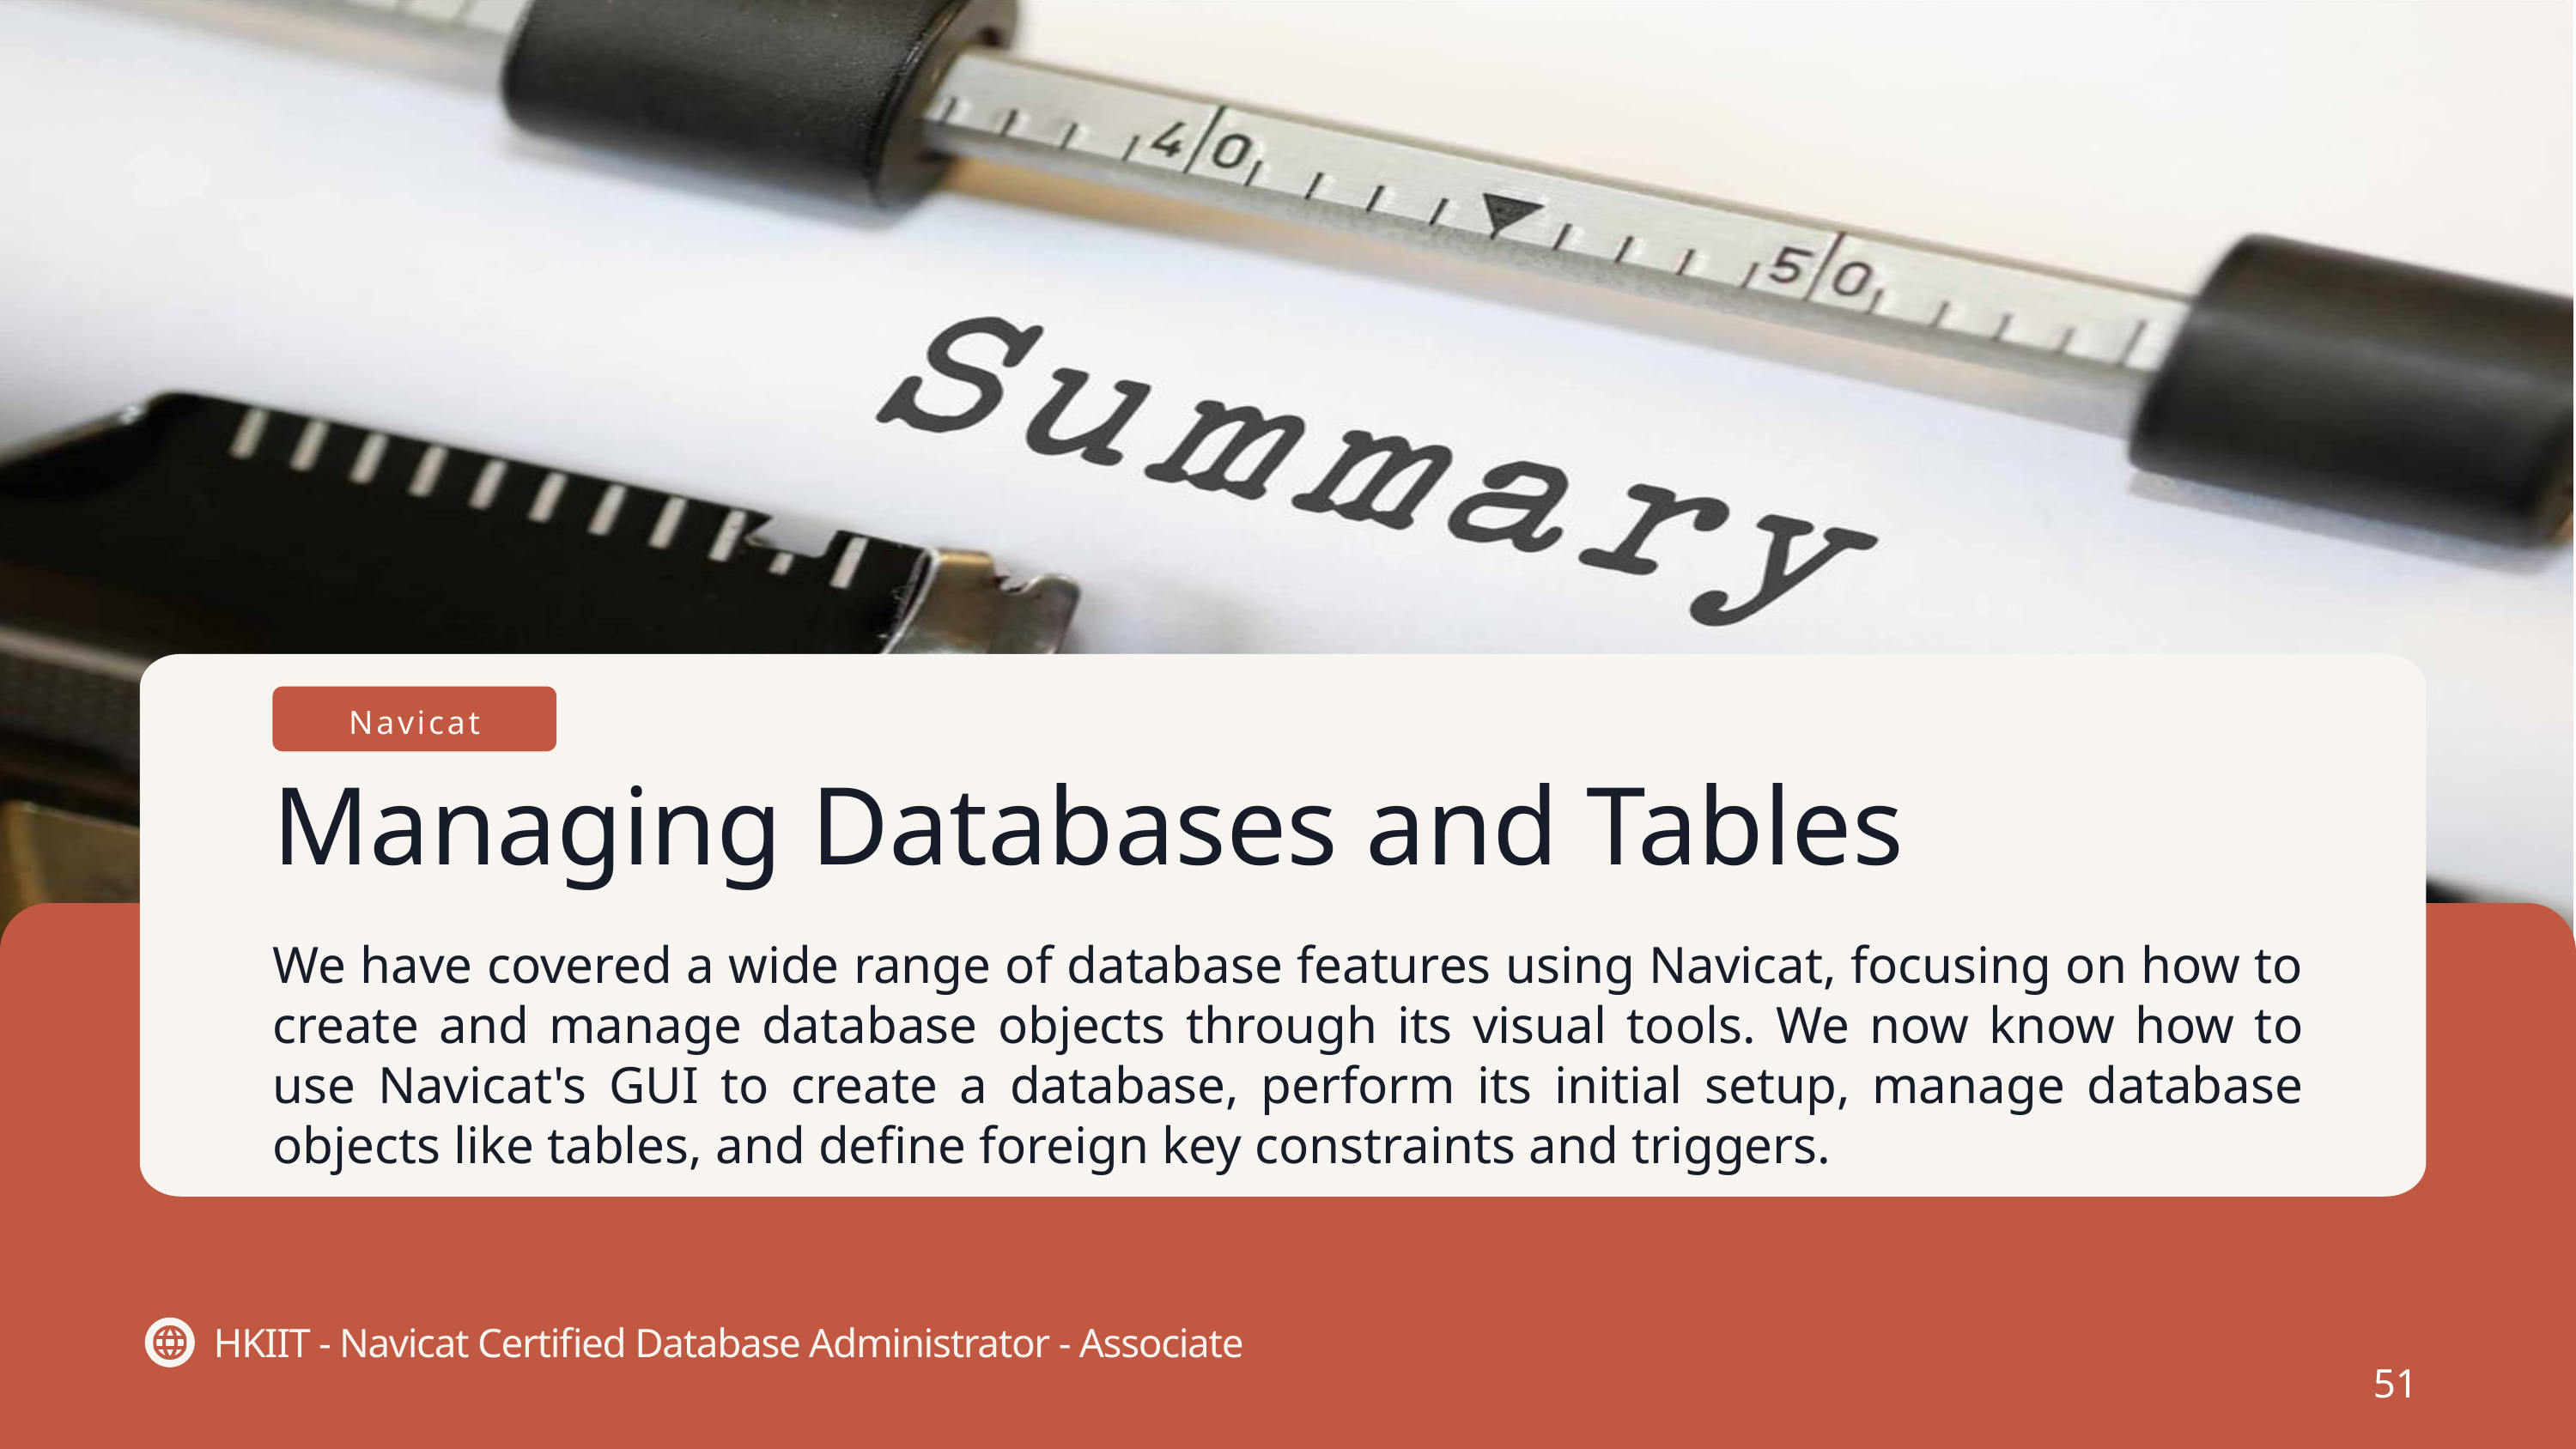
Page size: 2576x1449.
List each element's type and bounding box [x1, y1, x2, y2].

text_box [272, 686, 557, 752]
text_box [139, 653, 2427, 1197]
picture [0, 0, 2574, 902]
text_box [0, 902, 2576, 1449]
text_box [144, 1317, 196, 1368]
